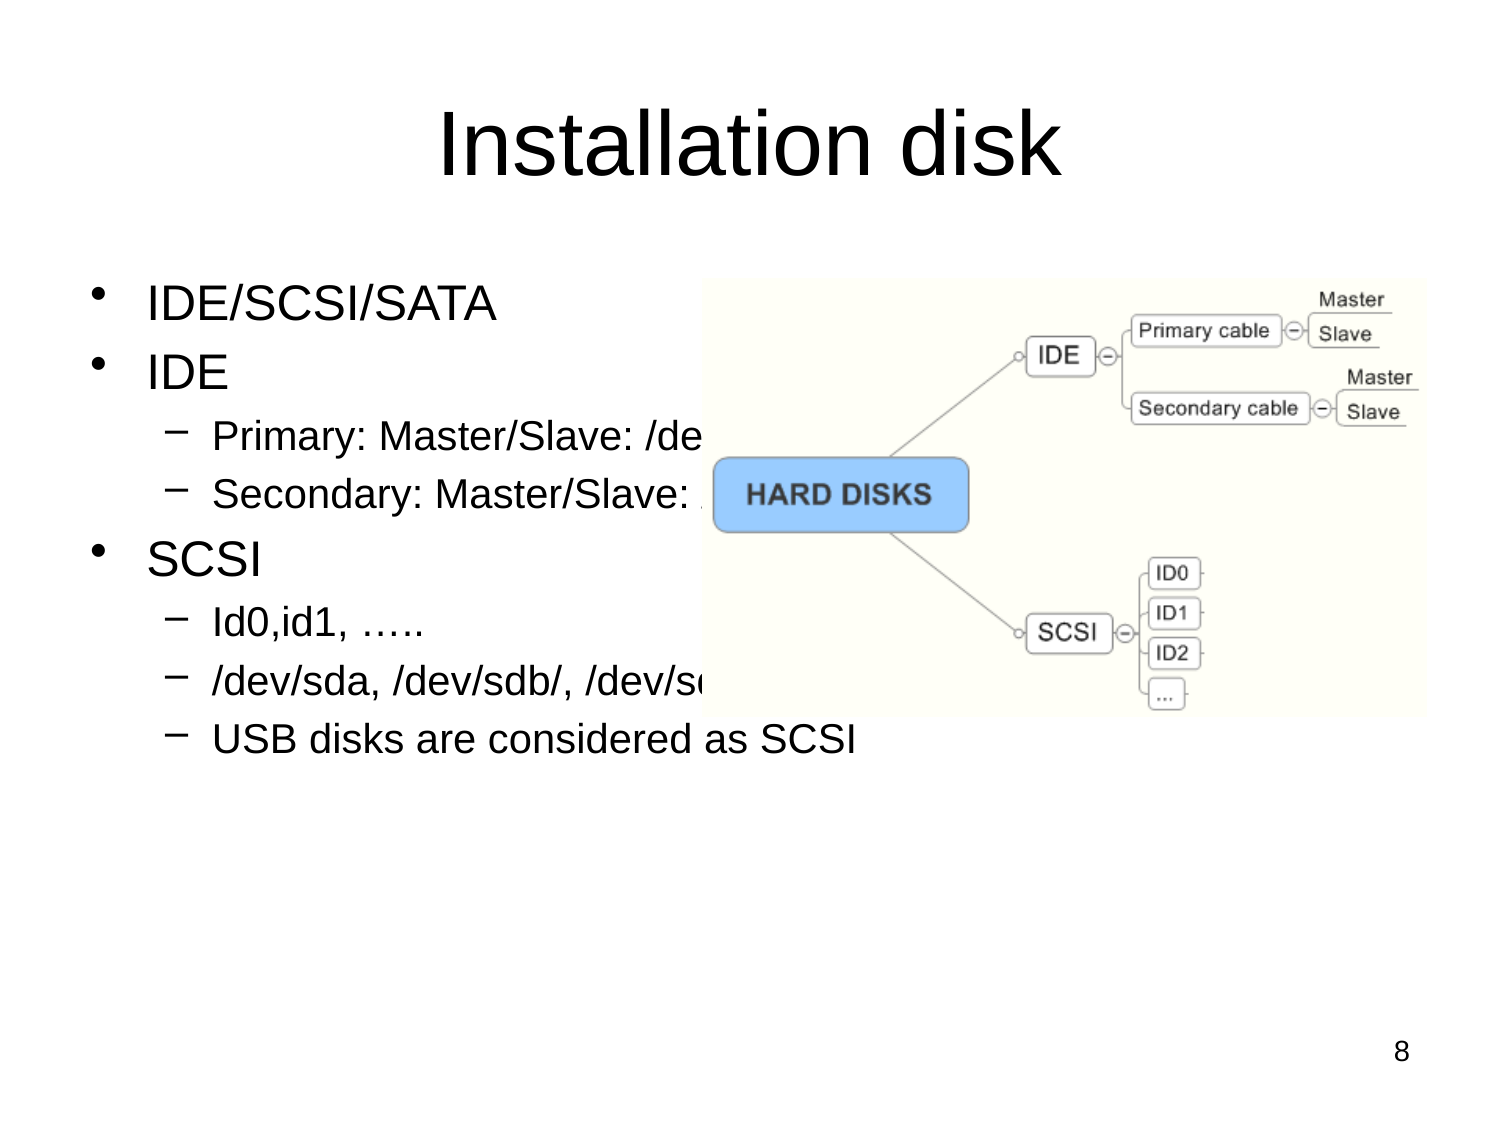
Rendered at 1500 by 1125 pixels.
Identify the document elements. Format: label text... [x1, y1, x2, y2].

title Installation disk [74, 44, 1426, 233]
slide_number 8 [1074, 1024, 1426, 1103]
picture [702, 278, 1427, 717]
list IDE/SCSI/SATA IDE Primary: Master/Slave: /dev/hda, /dev/hdb Secondary: Master/Slave: /dev/hdc, /dev/hdd SCSI Id0,id1, ….. /dev/sda, /dev/sdb/, /dev/sdc USB disks are considered as SCSI [74, 262, 1426, 1006]
